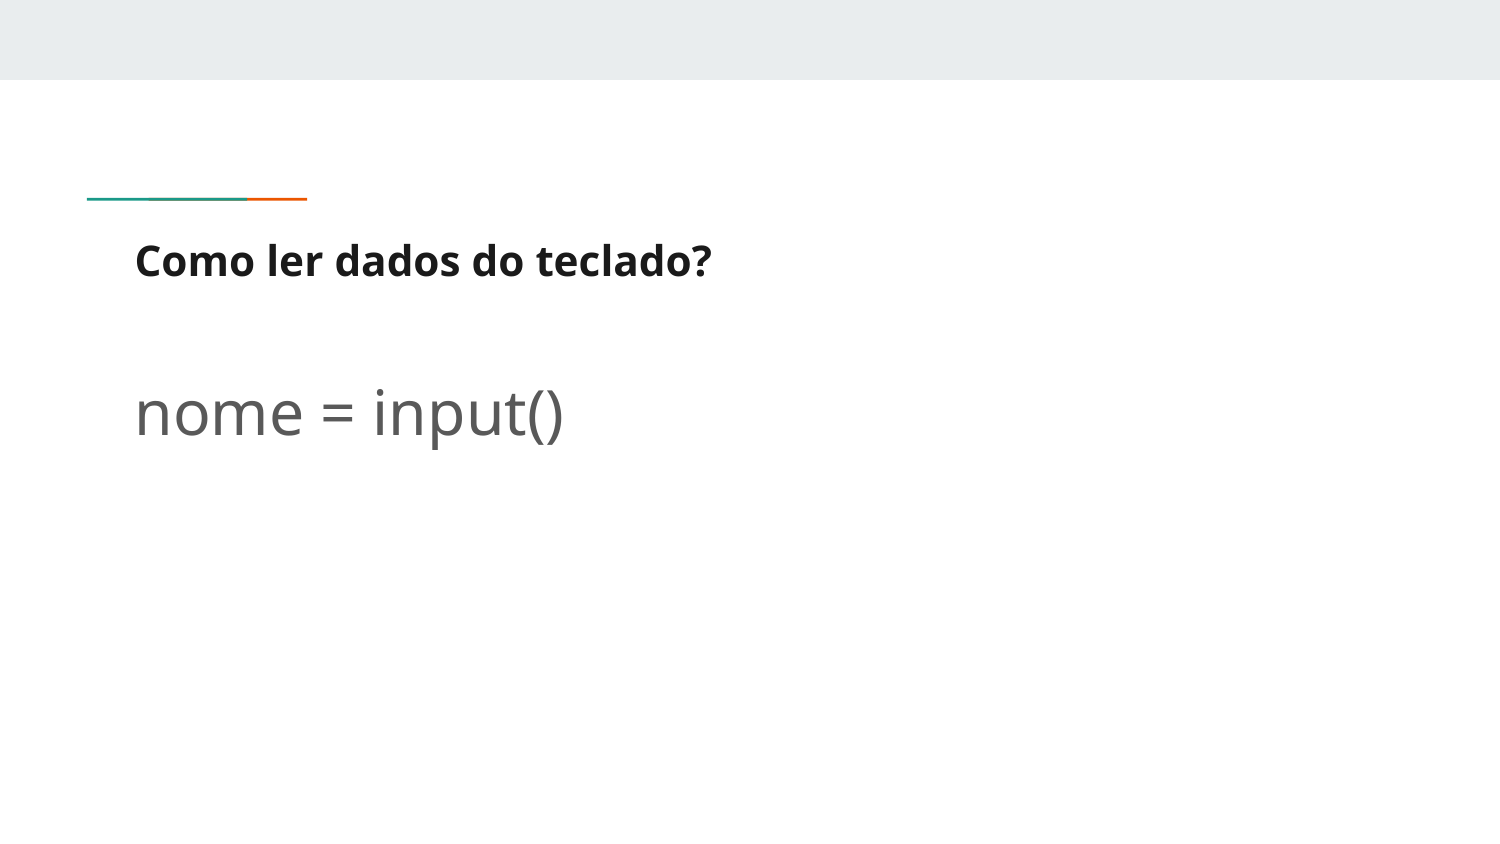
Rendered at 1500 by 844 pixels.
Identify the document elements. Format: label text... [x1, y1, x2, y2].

list nome = input() [119, 341, 1381, 712]
title Como ler dados do teclado? [119, 216, 1381, 305]
